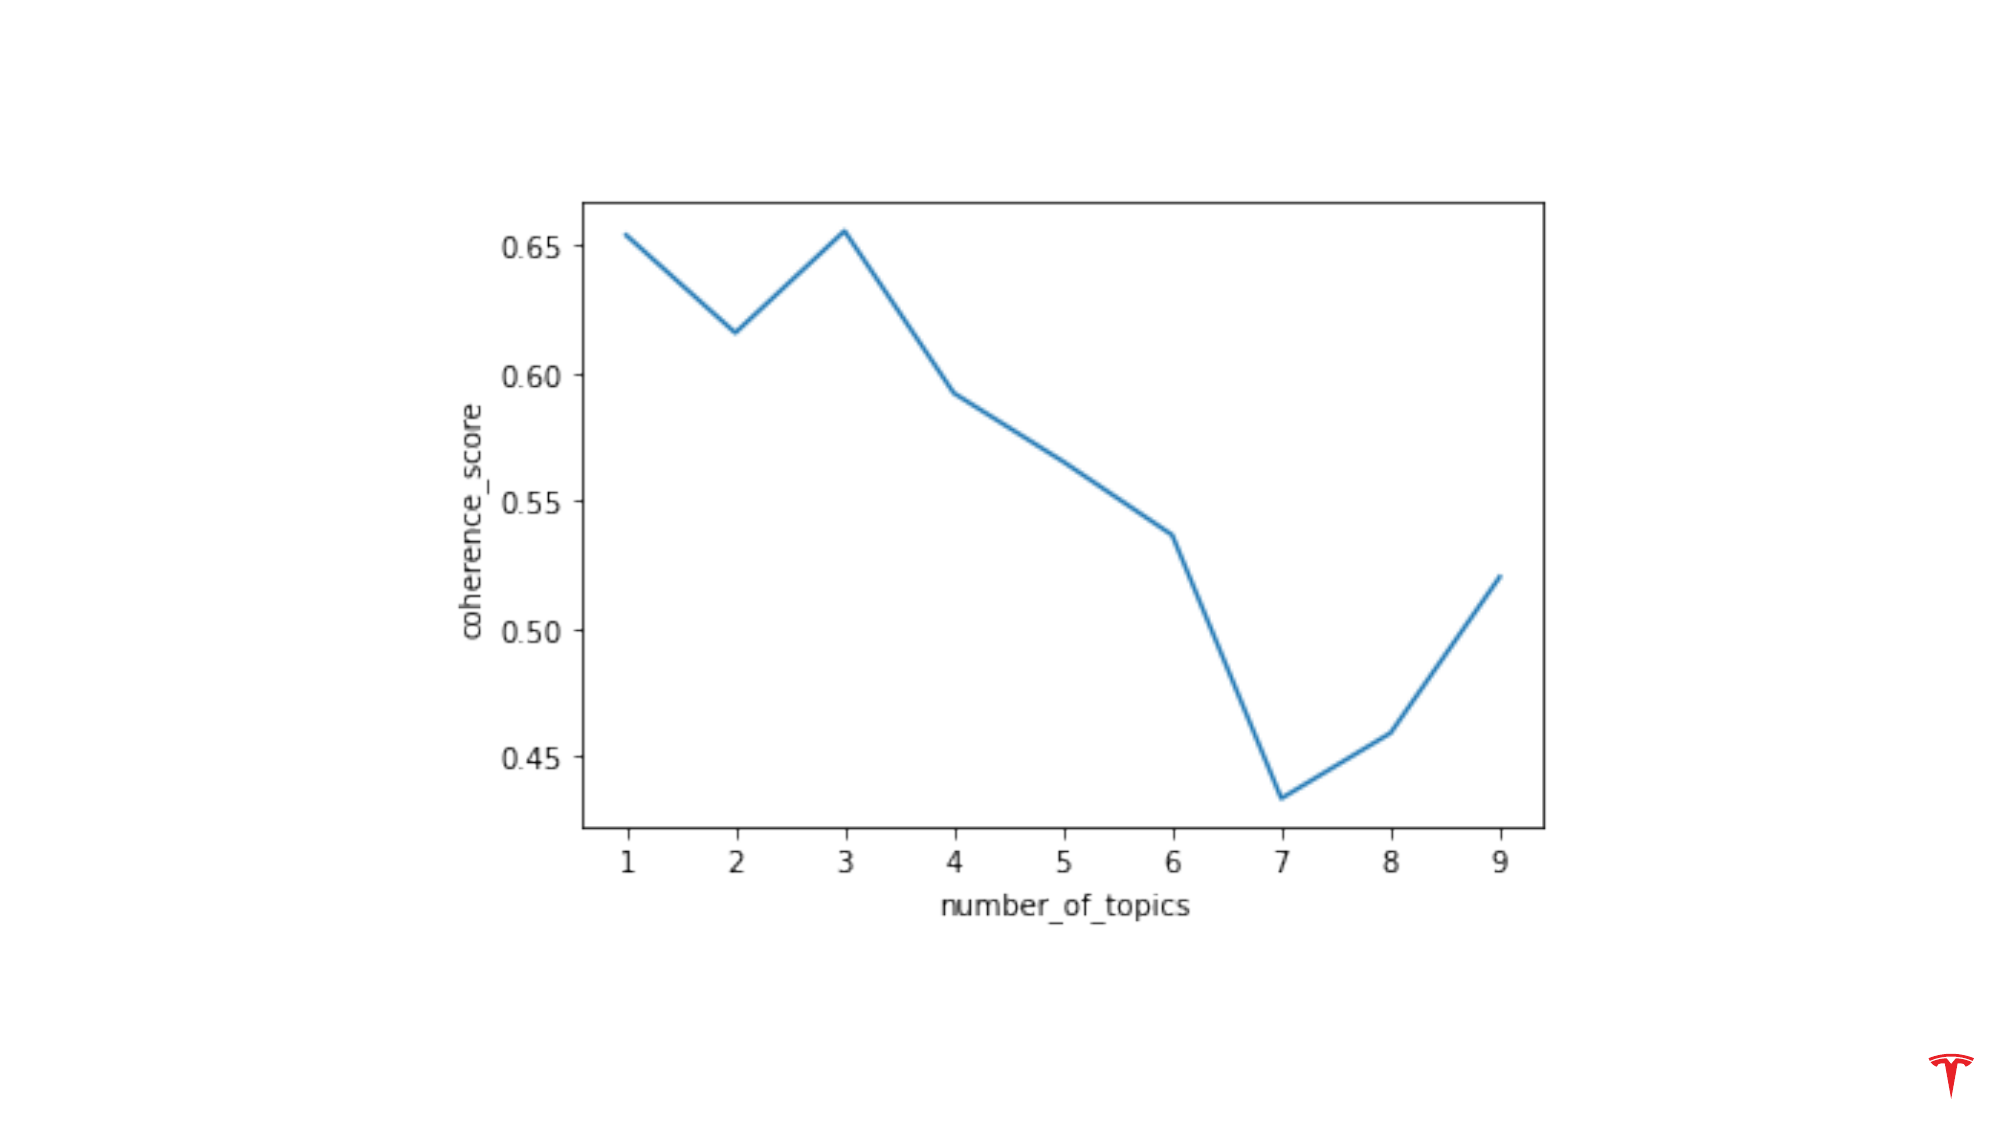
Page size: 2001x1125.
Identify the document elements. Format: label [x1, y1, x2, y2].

picture [436, 185, 1564, 940]
